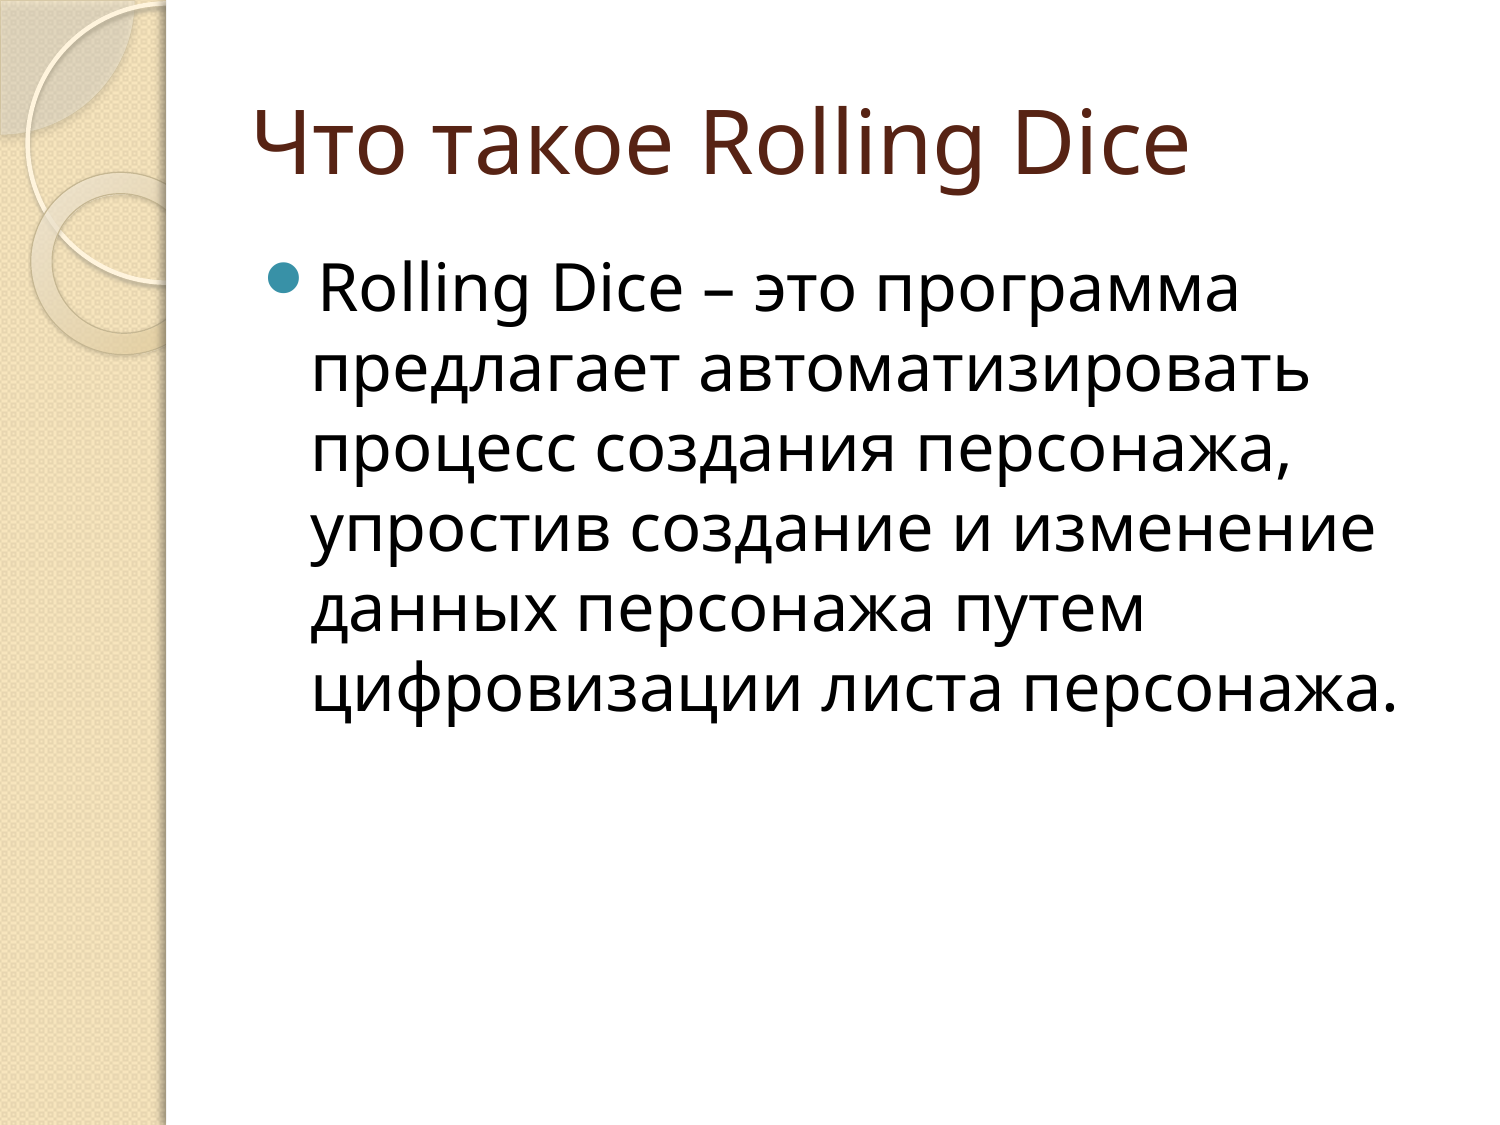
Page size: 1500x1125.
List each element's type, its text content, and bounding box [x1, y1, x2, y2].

title Что такое Rolling Dice [235, 45, 1466, 233]
list Rolling Dice – это программа предлагает автоматизировать процесс создания персонажа, упростив создание и изменение данных персонажа путем цифровизации листа персонажа. [235, 237, 1466, 1025]
